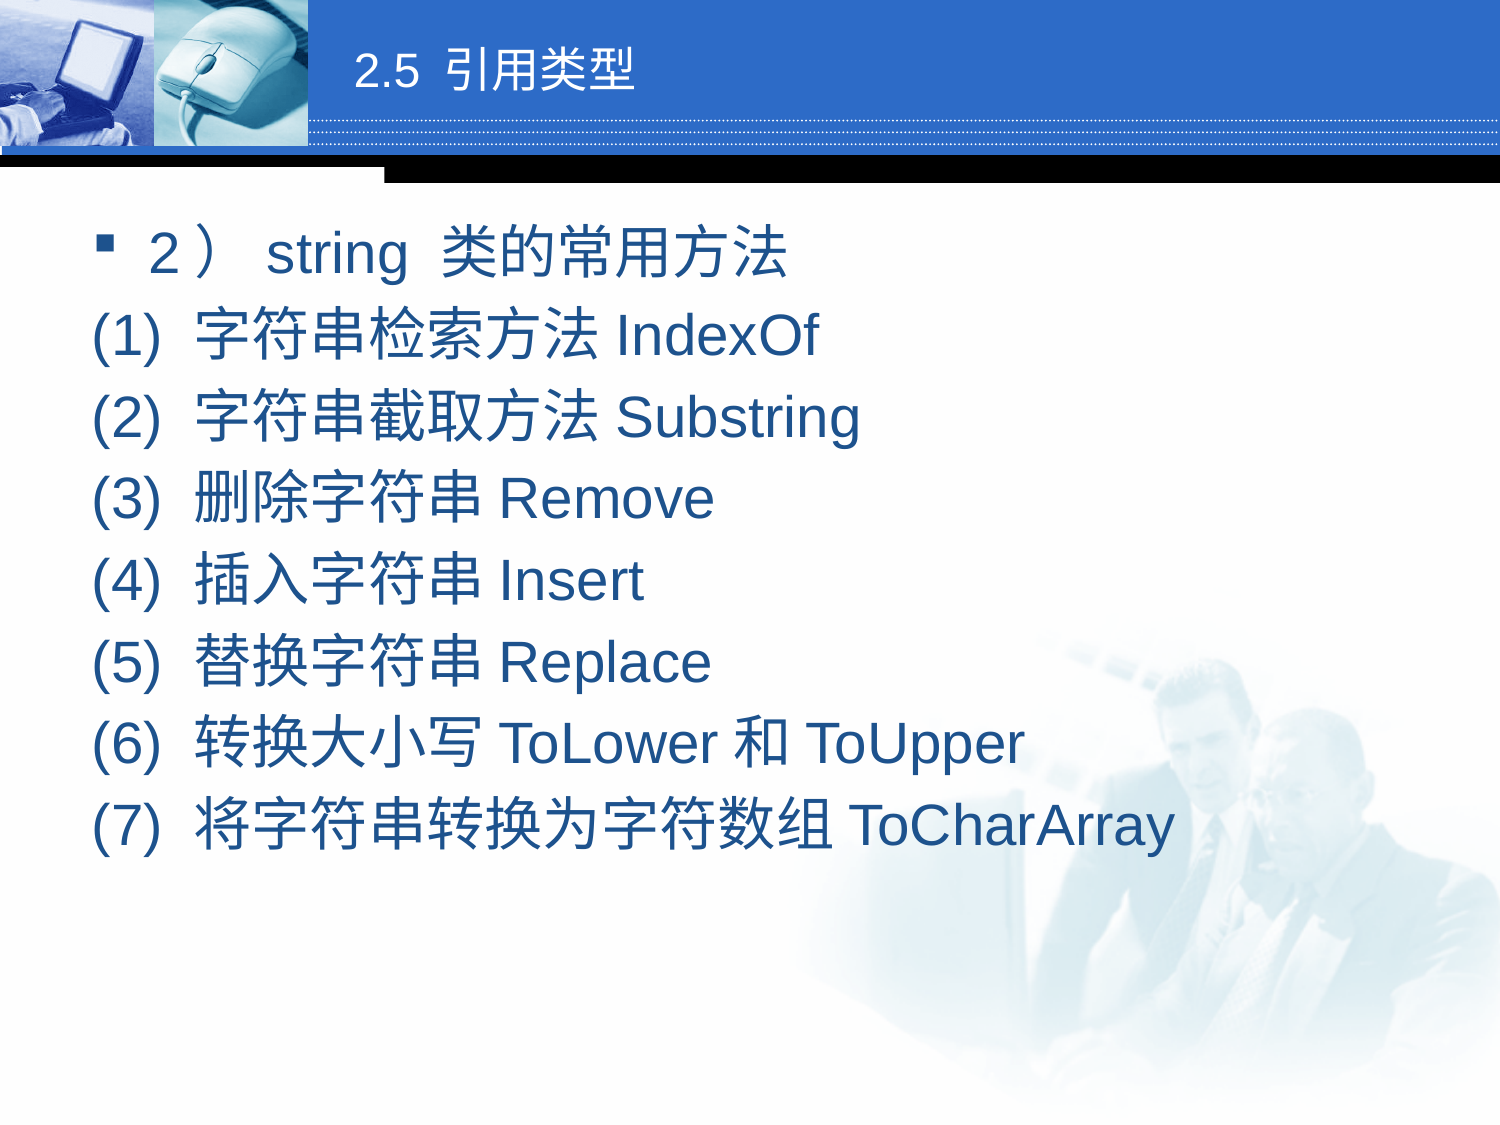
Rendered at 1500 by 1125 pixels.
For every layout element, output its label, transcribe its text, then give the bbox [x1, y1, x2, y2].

picture [0, 167, 1500, 1125]
list 2）string 类的常用方法 (1) 字符串检索方法IndexOf (2) 字符串截取方法Substring (3) 删除字符串Remove (4) 插入字符串Insert (5) 替换字符串Replace (6) 转换大小写ToLower和ToUpper (7) 将字符串转换为字符数组ToCharArray [76, 208, 1427, 1033]
title 2.5 引用类型 [338, 31, 1376, 105]
picture [0, 0, 308, 155]
